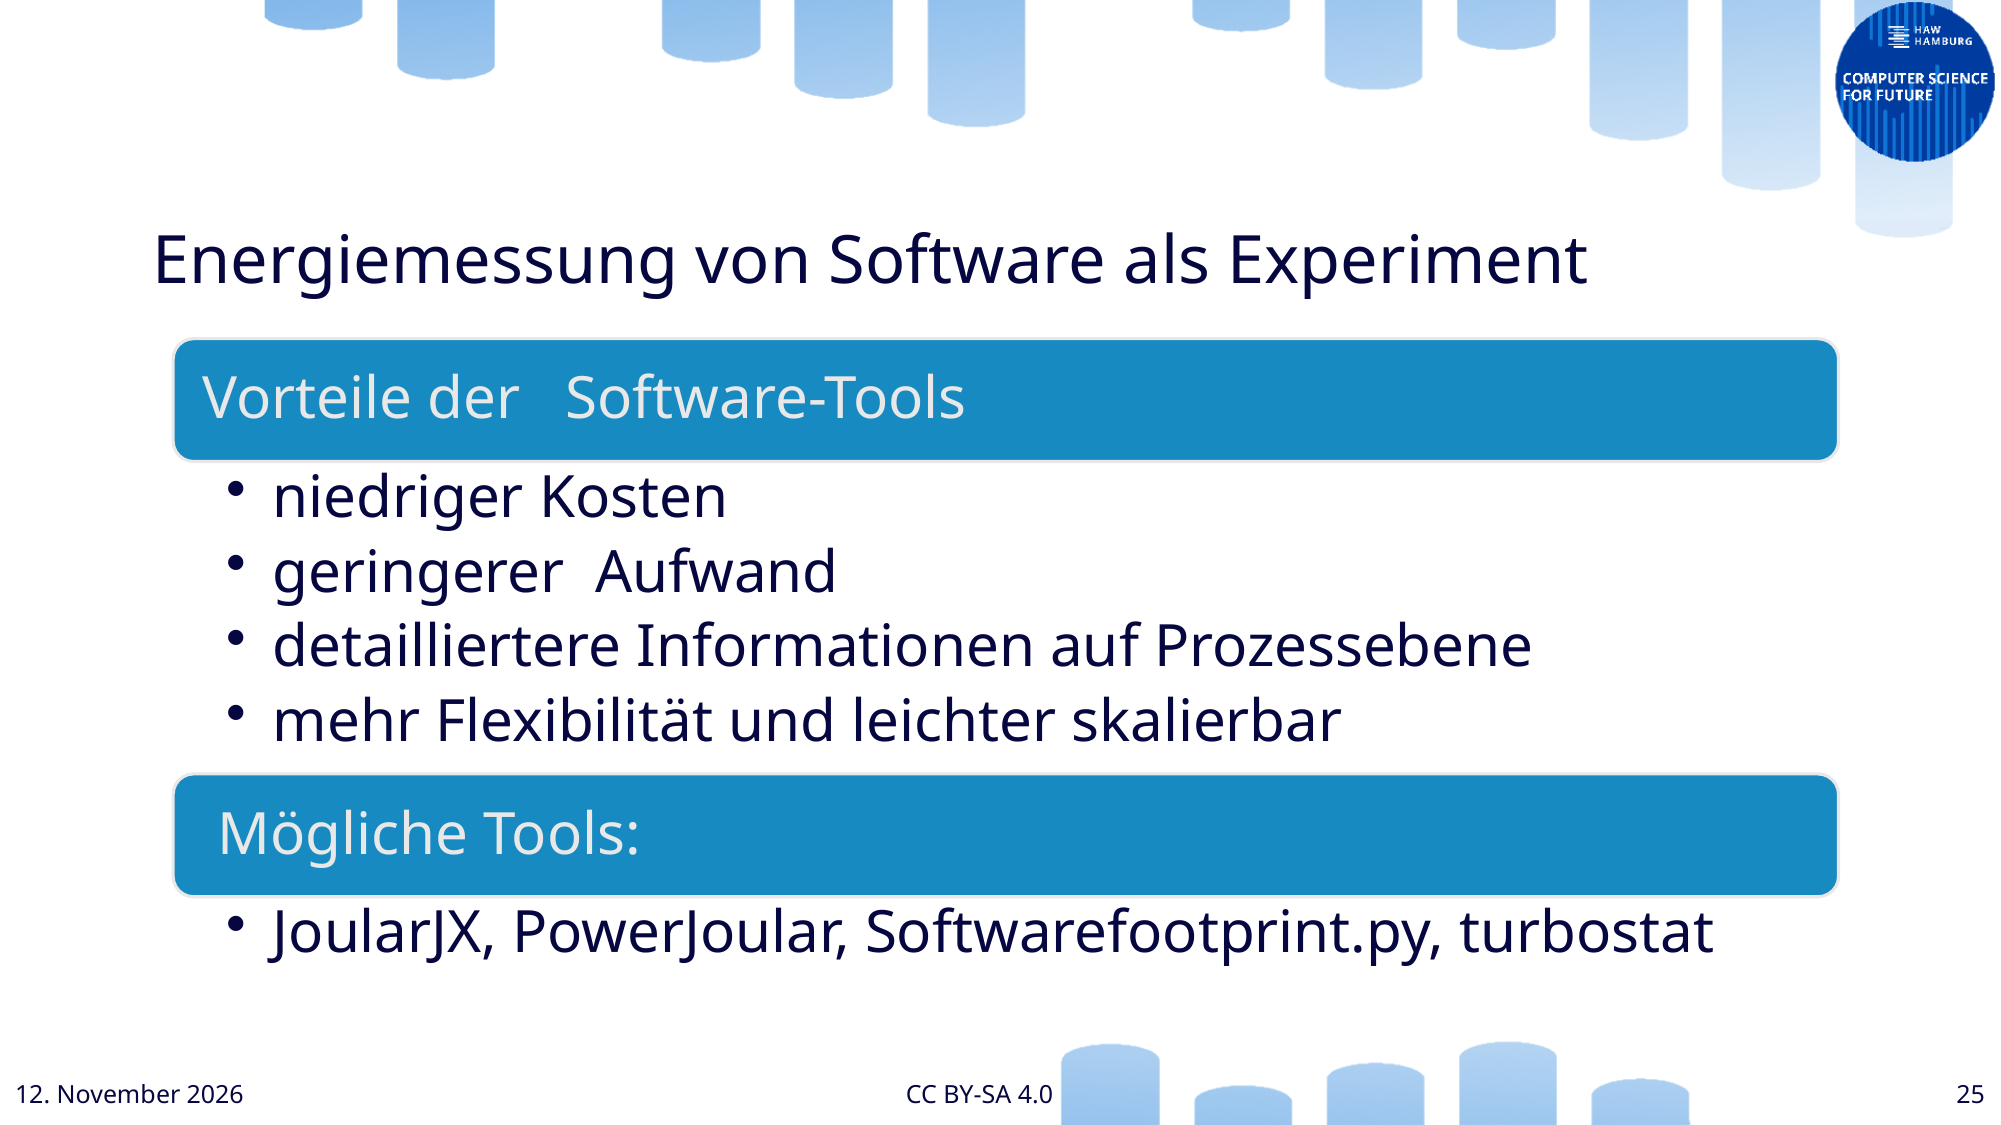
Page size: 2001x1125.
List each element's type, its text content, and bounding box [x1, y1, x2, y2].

slide_number Juli 24 [0, 1065, 450, 1125]
footer CC BY-SA 4.0 [642, 1065, 1317, 1125]
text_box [172, 336, 1840, 1008]
slide_number 25 [1550, 1065, 2000, 1125]
picture [0, 0, 2001, 1125]
title Energiemessung von Software als Experiment [137, 186, 1863, 338]
